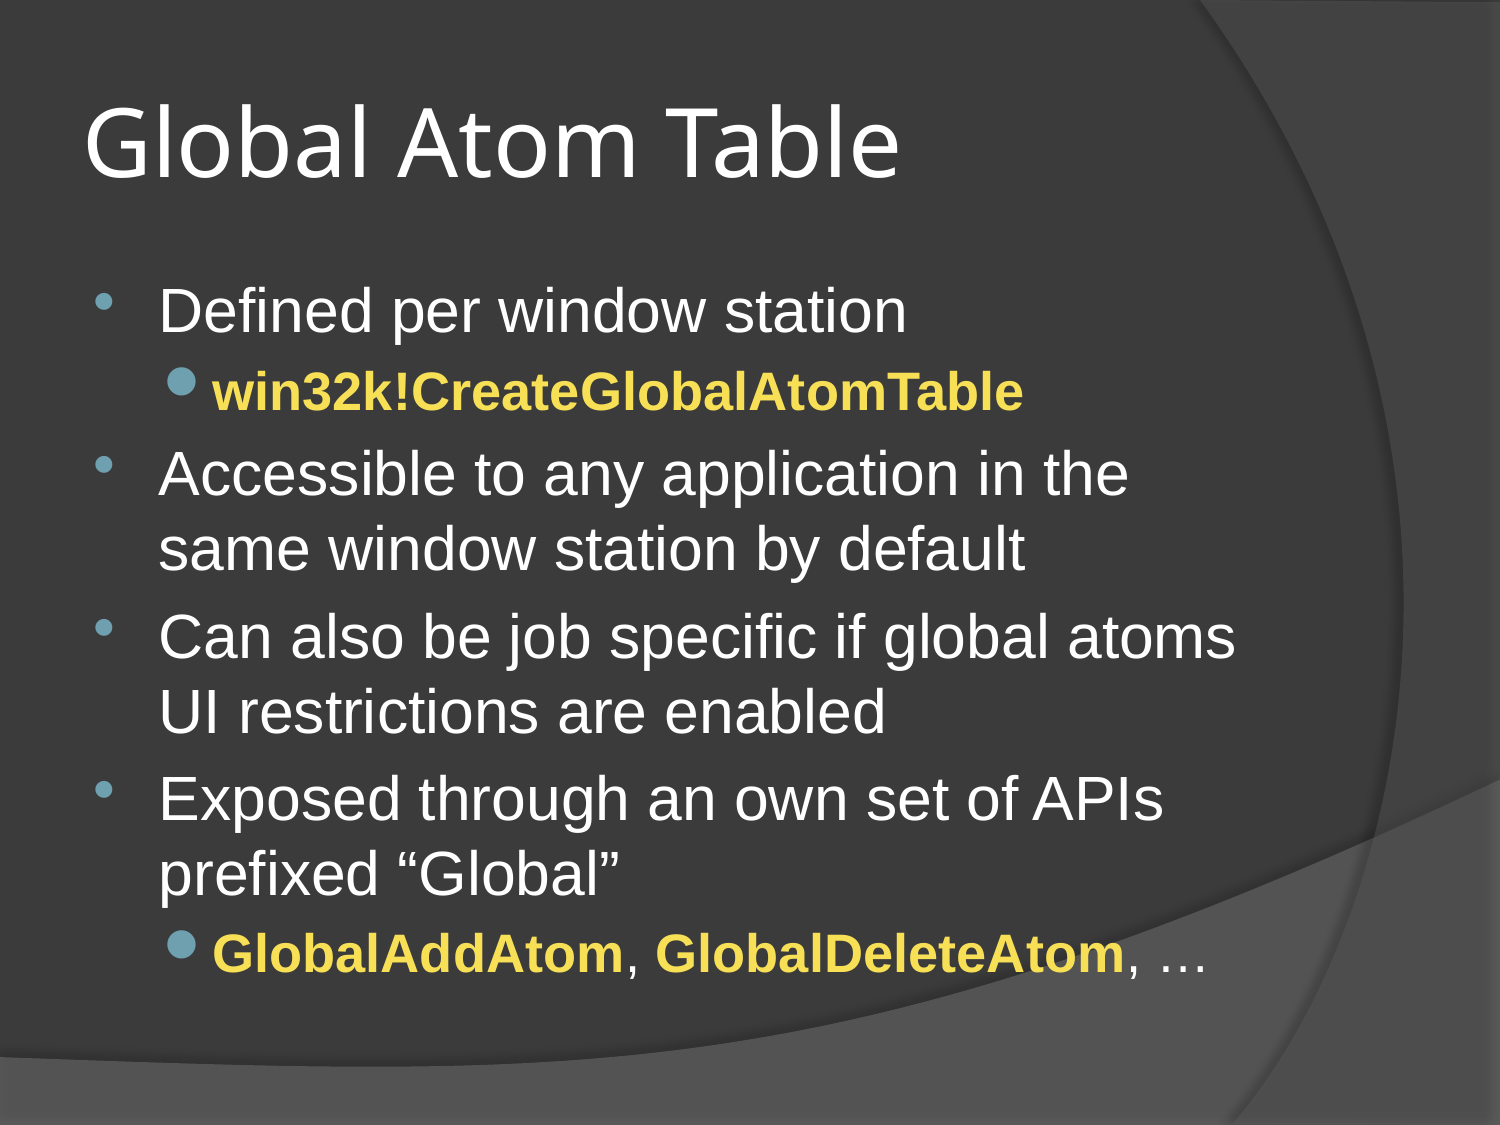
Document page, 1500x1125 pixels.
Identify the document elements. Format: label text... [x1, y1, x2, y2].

list Defined per window station win32k!CreateGlobalAtomTable Accessible to any application in the same window station by default Can also be job specific if global atoms UI restrictions are enabled Exposed through an own set of APIs prefixed “Global” GlobalAddAtom, GlobalDeleteAtom, … [75, 262, 1300, 1005]
title Global Atom Table [75, 45, 1300, 233]
